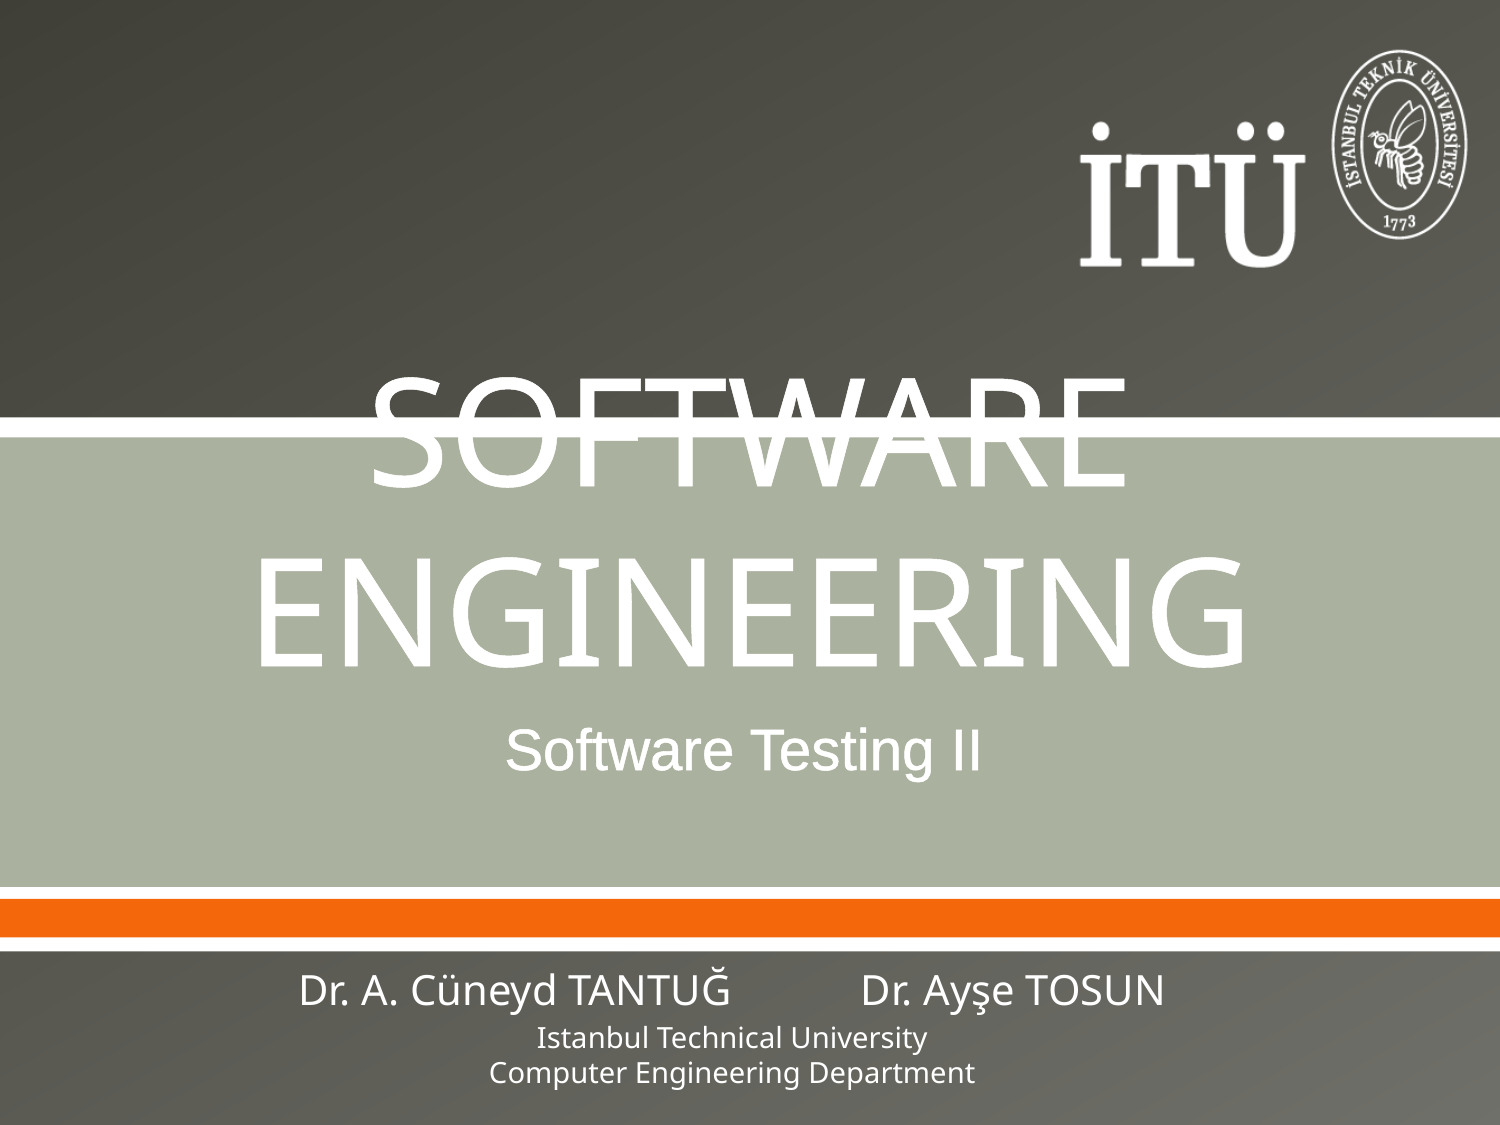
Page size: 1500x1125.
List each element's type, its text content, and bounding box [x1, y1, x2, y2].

title SOFTWARE ENGINEERING [37, 462, 1463, 704]
picture [1064, 33, 1479, 280]
subtitle Software Testing II [29, 704, 1459, 870]
